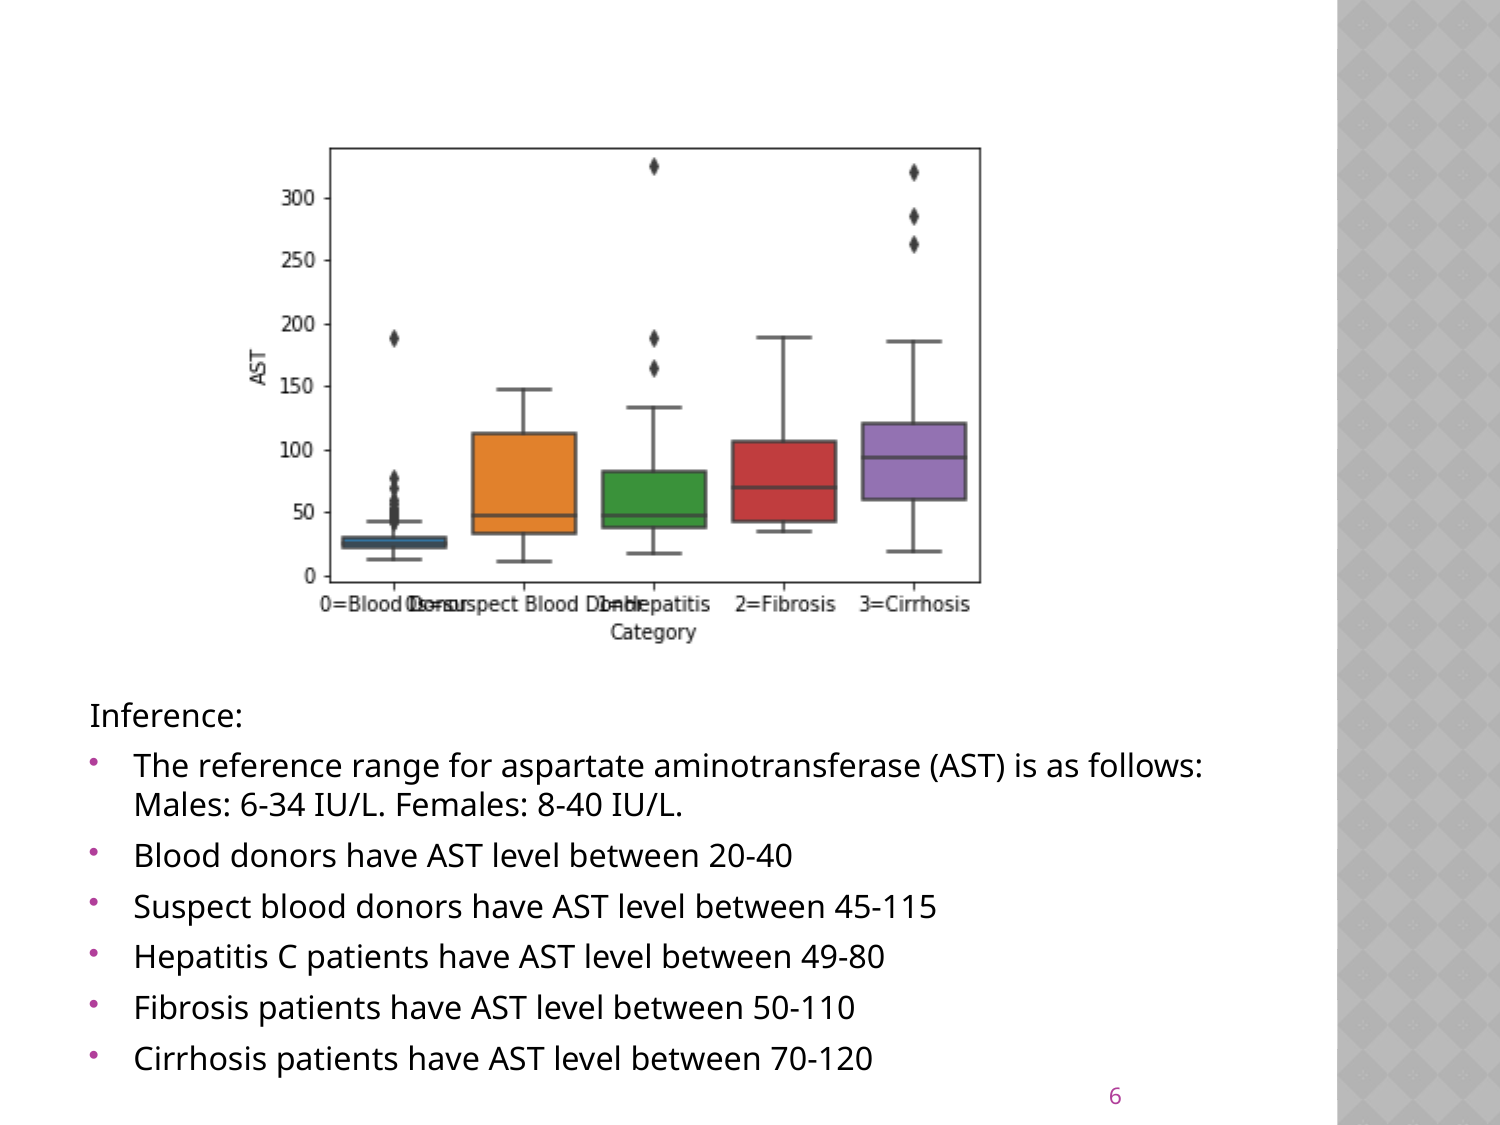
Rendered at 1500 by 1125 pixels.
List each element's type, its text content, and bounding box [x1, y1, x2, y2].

picture [224, 77, 1063, 654]
list Inference: The reference range for aspartate aminotransferase (AST) is as follows: Males: 6-34 IU/L. Females: 8-40 IU/L. Blood donors have AST level between 20-40 Suspect blood donors have AST level between 45-115 Hepatitis C patients have AST level between 49-80 Fibrosis patients have AST level between 50-110 Cirrhosis patients have AST level between 70-120 [75, 687, 1263, 1088]
slide_number 6 [1025, 1075, 1122, 1113]
